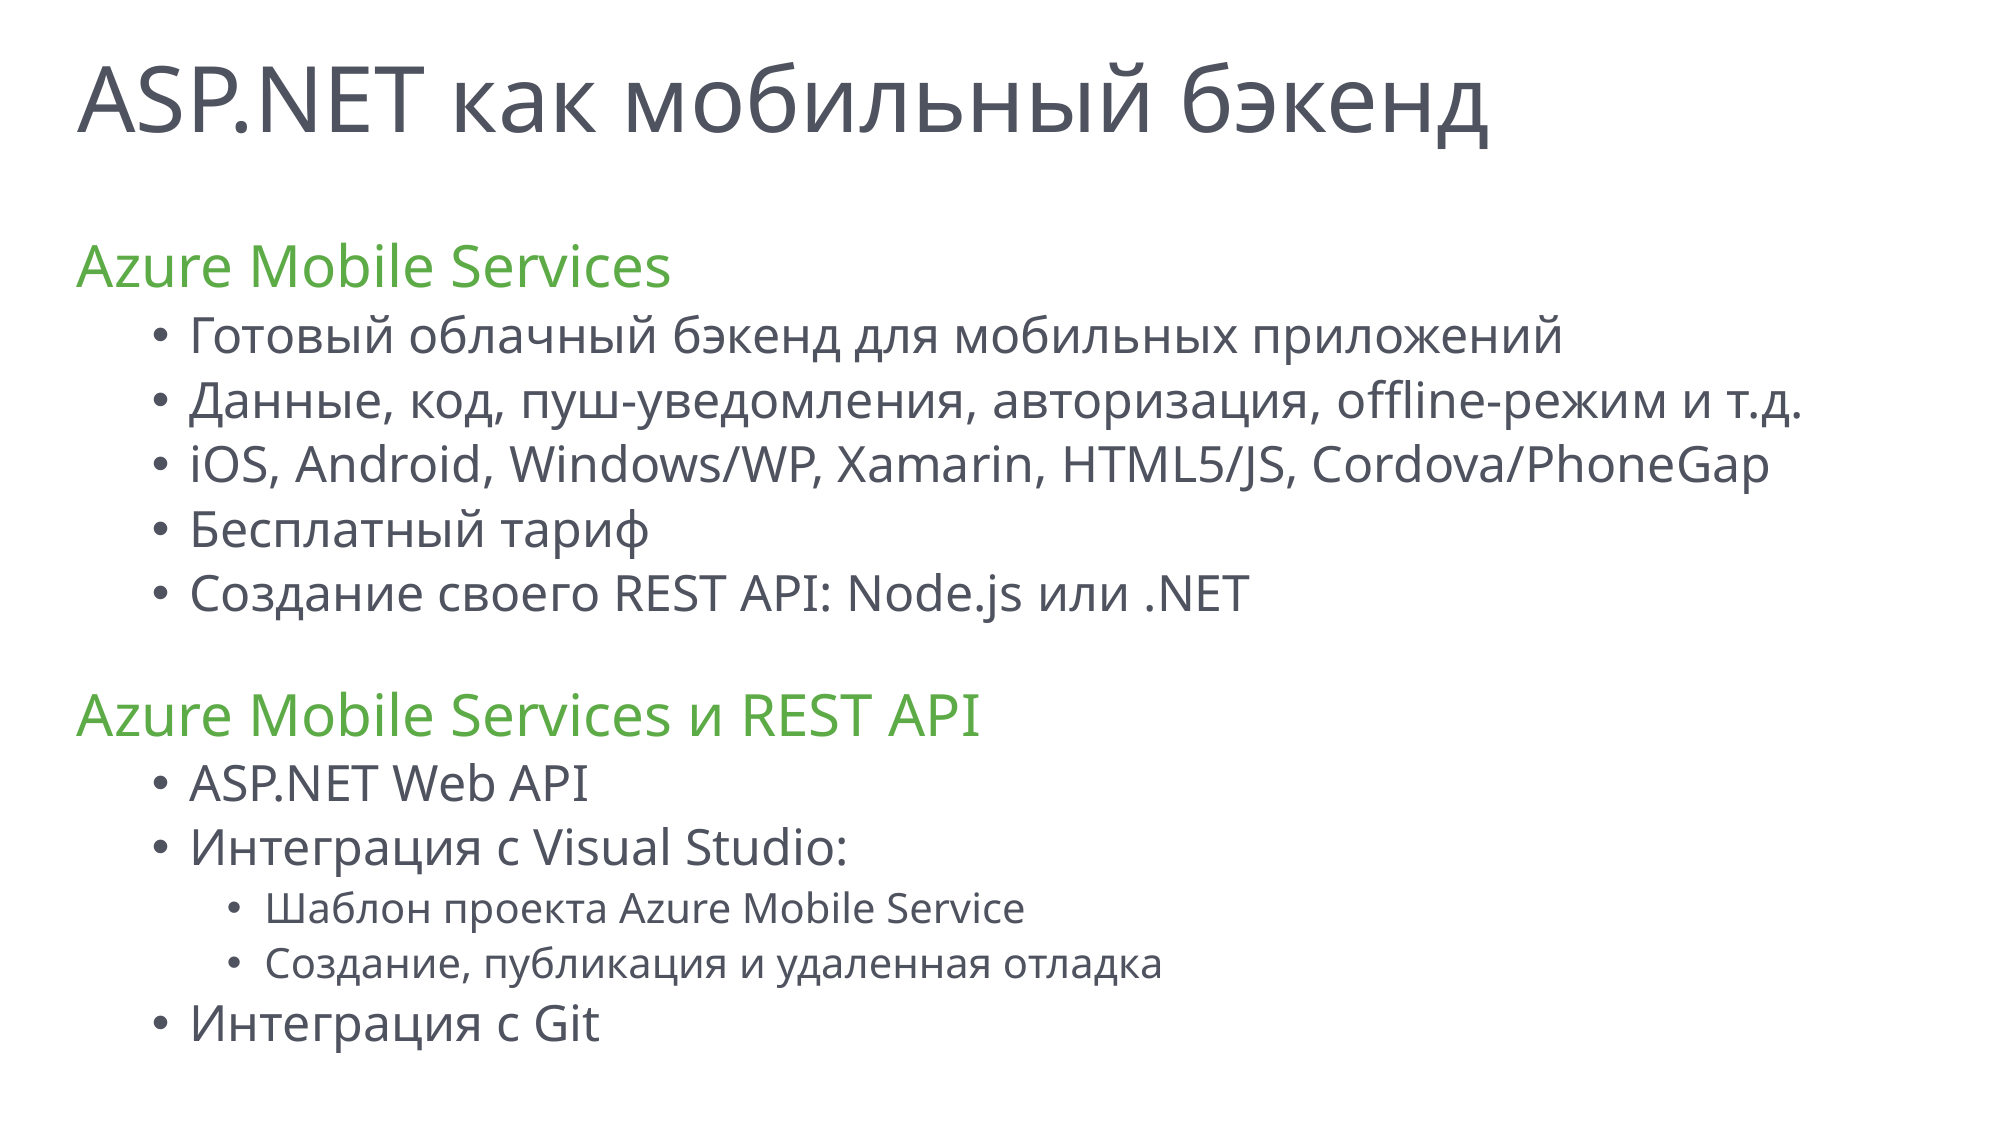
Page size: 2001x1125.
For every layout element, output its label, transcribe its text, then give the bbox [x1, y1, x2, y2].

list Azure Mobile Services Готовый облачный бэкенд для мобильных приложений Данные, код, пуш-уведомления, авторизация, offline-режим и т.д. iOS, Android, Windows/WP, Xamarin, HTML5/JS, Cordova/PhoneGap Бесплатный тариф Создание своего REST API: Node.js или .NET Azure Mobile Services и REST API ASP.NET Web API Интеграция с Visual Studio: Шаблон проекта Azure Mobile Service Создание, публикация и удаленная отладка Интеграция с Git [62, 230, 1892, 1059]
title ASP.NET как мобильный бэкенд [62, 46, 1892, 173]
